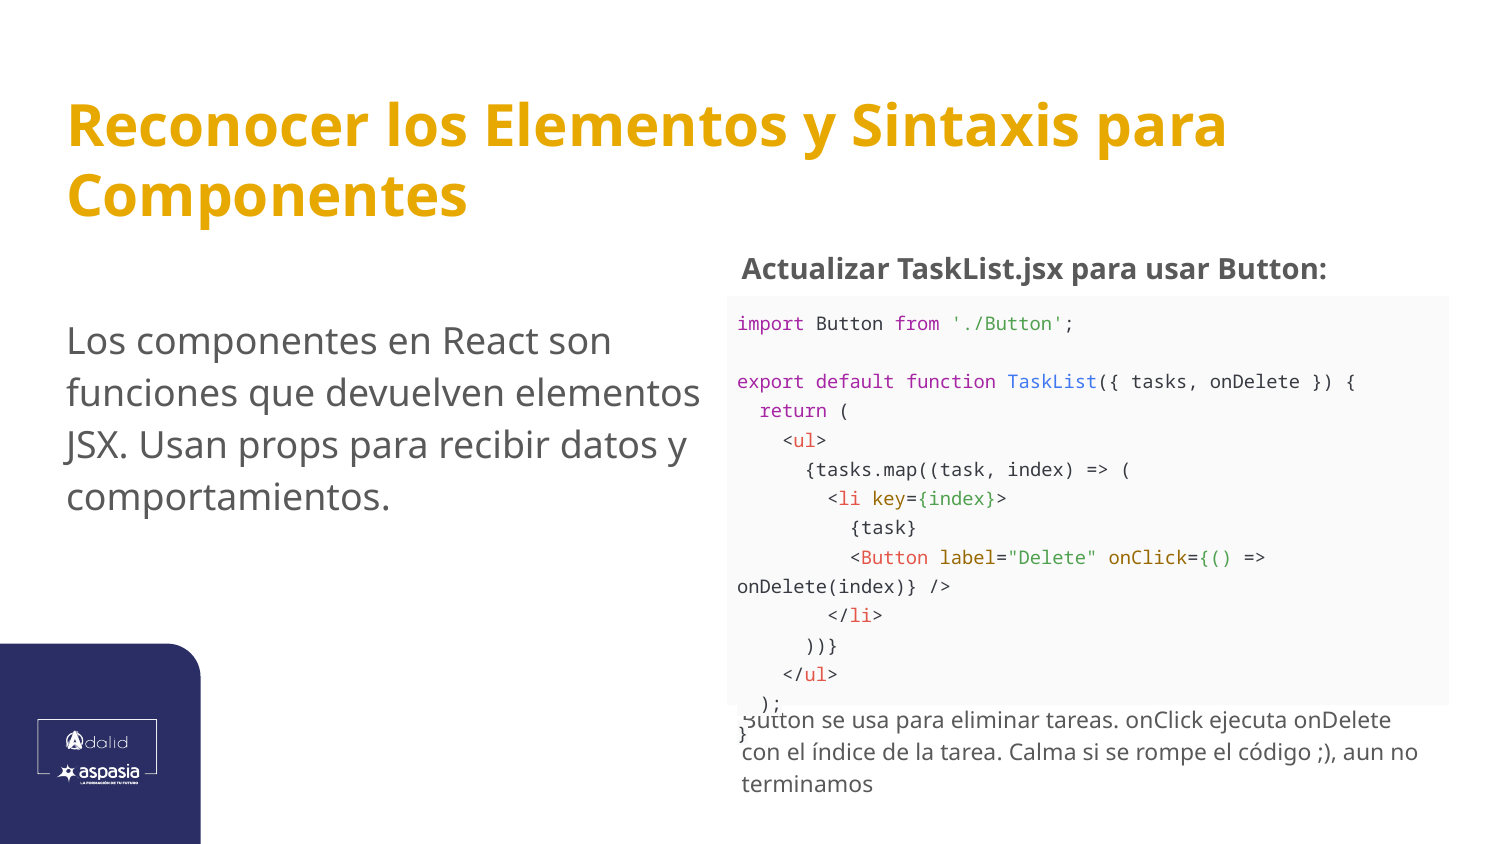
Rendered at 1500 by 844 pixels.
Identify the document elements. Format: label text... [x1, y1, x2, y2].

title Reconocer los Elementos y Sintaxis para Componentes [51, 72, 1449, 231]
list Actualizar TaskList.jsx para usar Button: [726, 230, 1449, 686]
list Button se usa para eliminar tareas. onClick ejecuta onDelete con el índice de la tarea. Calma si se rompe el código ;), aun no terminamos [726, 686, 1449, 844]
table_header import Button from './Button'; export default function TaskList({ tasks, onDelete }) { return ( <ul> {tasks.map((task, index) => ( <li key={index}> {task} <Button label="Delete" onClick={() => onDelete(index)} /> </li> ))} </ul> ); } [727, 296, 1449, 705]
picture [0, 643, 201, 844]
list Los componentes en React son funciones que devuelven elementos JSX. Usan props para recibir datos y comportamientos. [51, 295, 726, 801]
